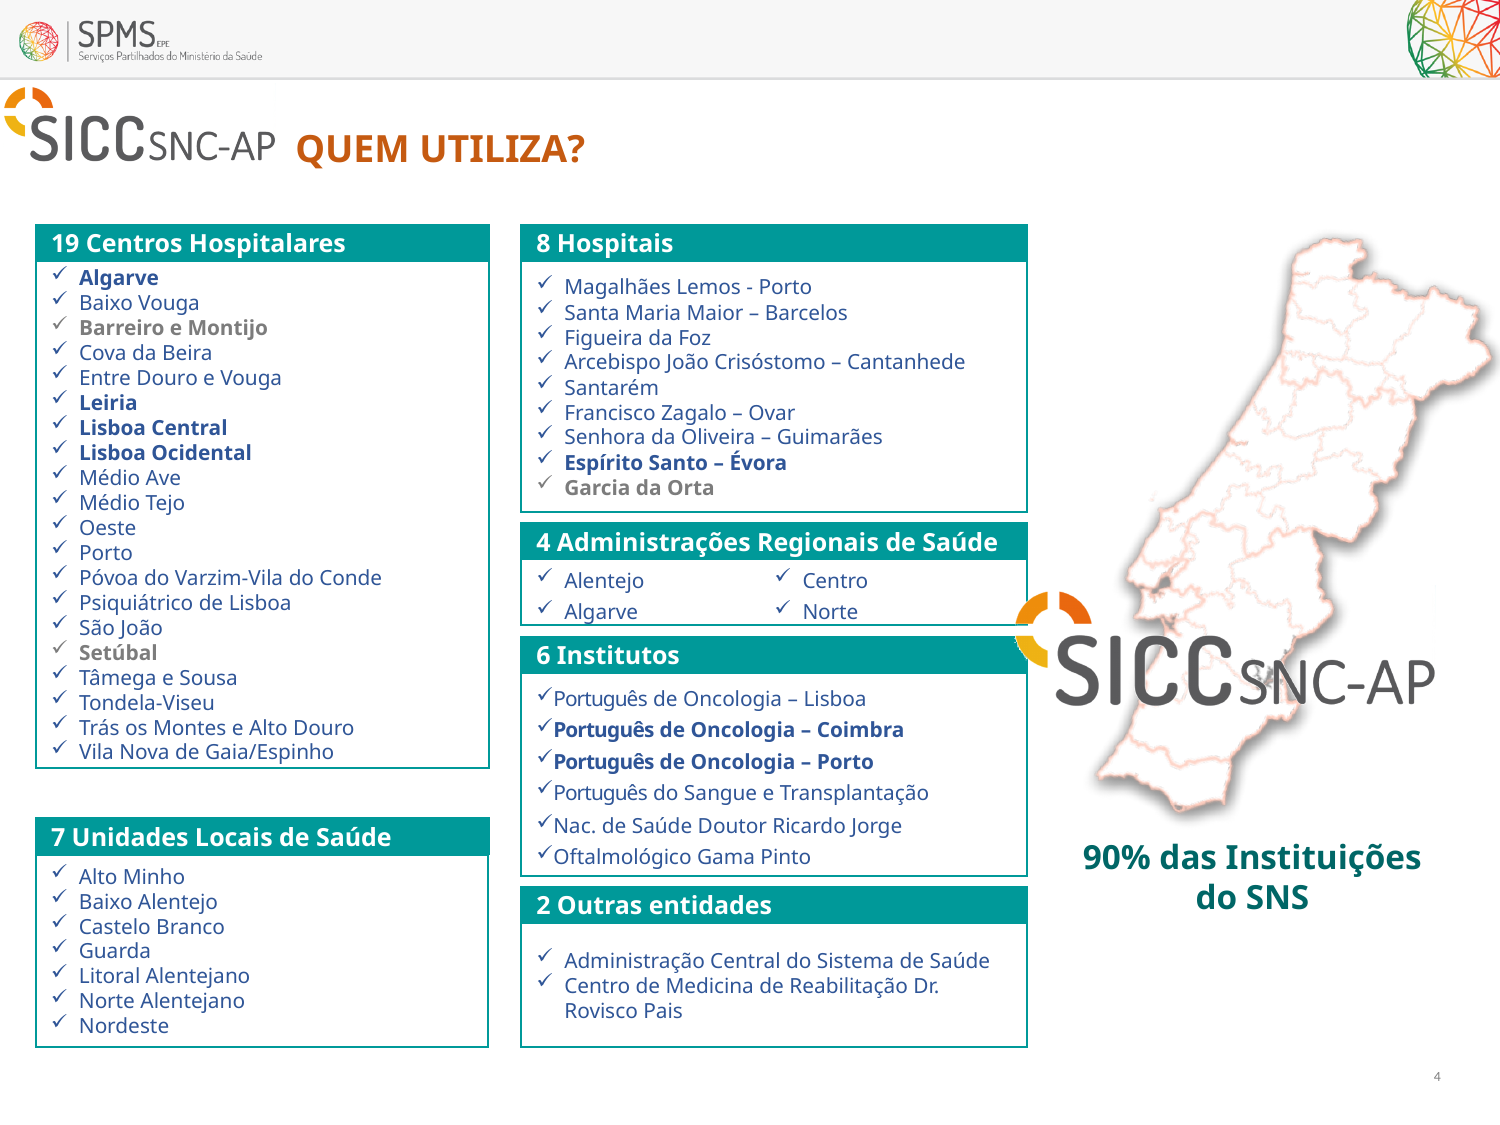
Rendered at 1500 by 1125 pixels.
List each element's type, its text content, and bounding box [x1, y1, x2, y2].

text_box 90% das Instituições do SNS [1044, 828, 1461, 924]
picture [0, 0, 1500, 80]
text_box QUEM UTILIZA? [280, 117, 605, 178]
slide_number 4 [1387, 1046, 1447, 1106]
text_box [36, 224, 489, 1047]
picture [0, 83, 281, 163]
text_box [521, 224, 1028, 1047]
picture [1009, 215, 1444, 848]
